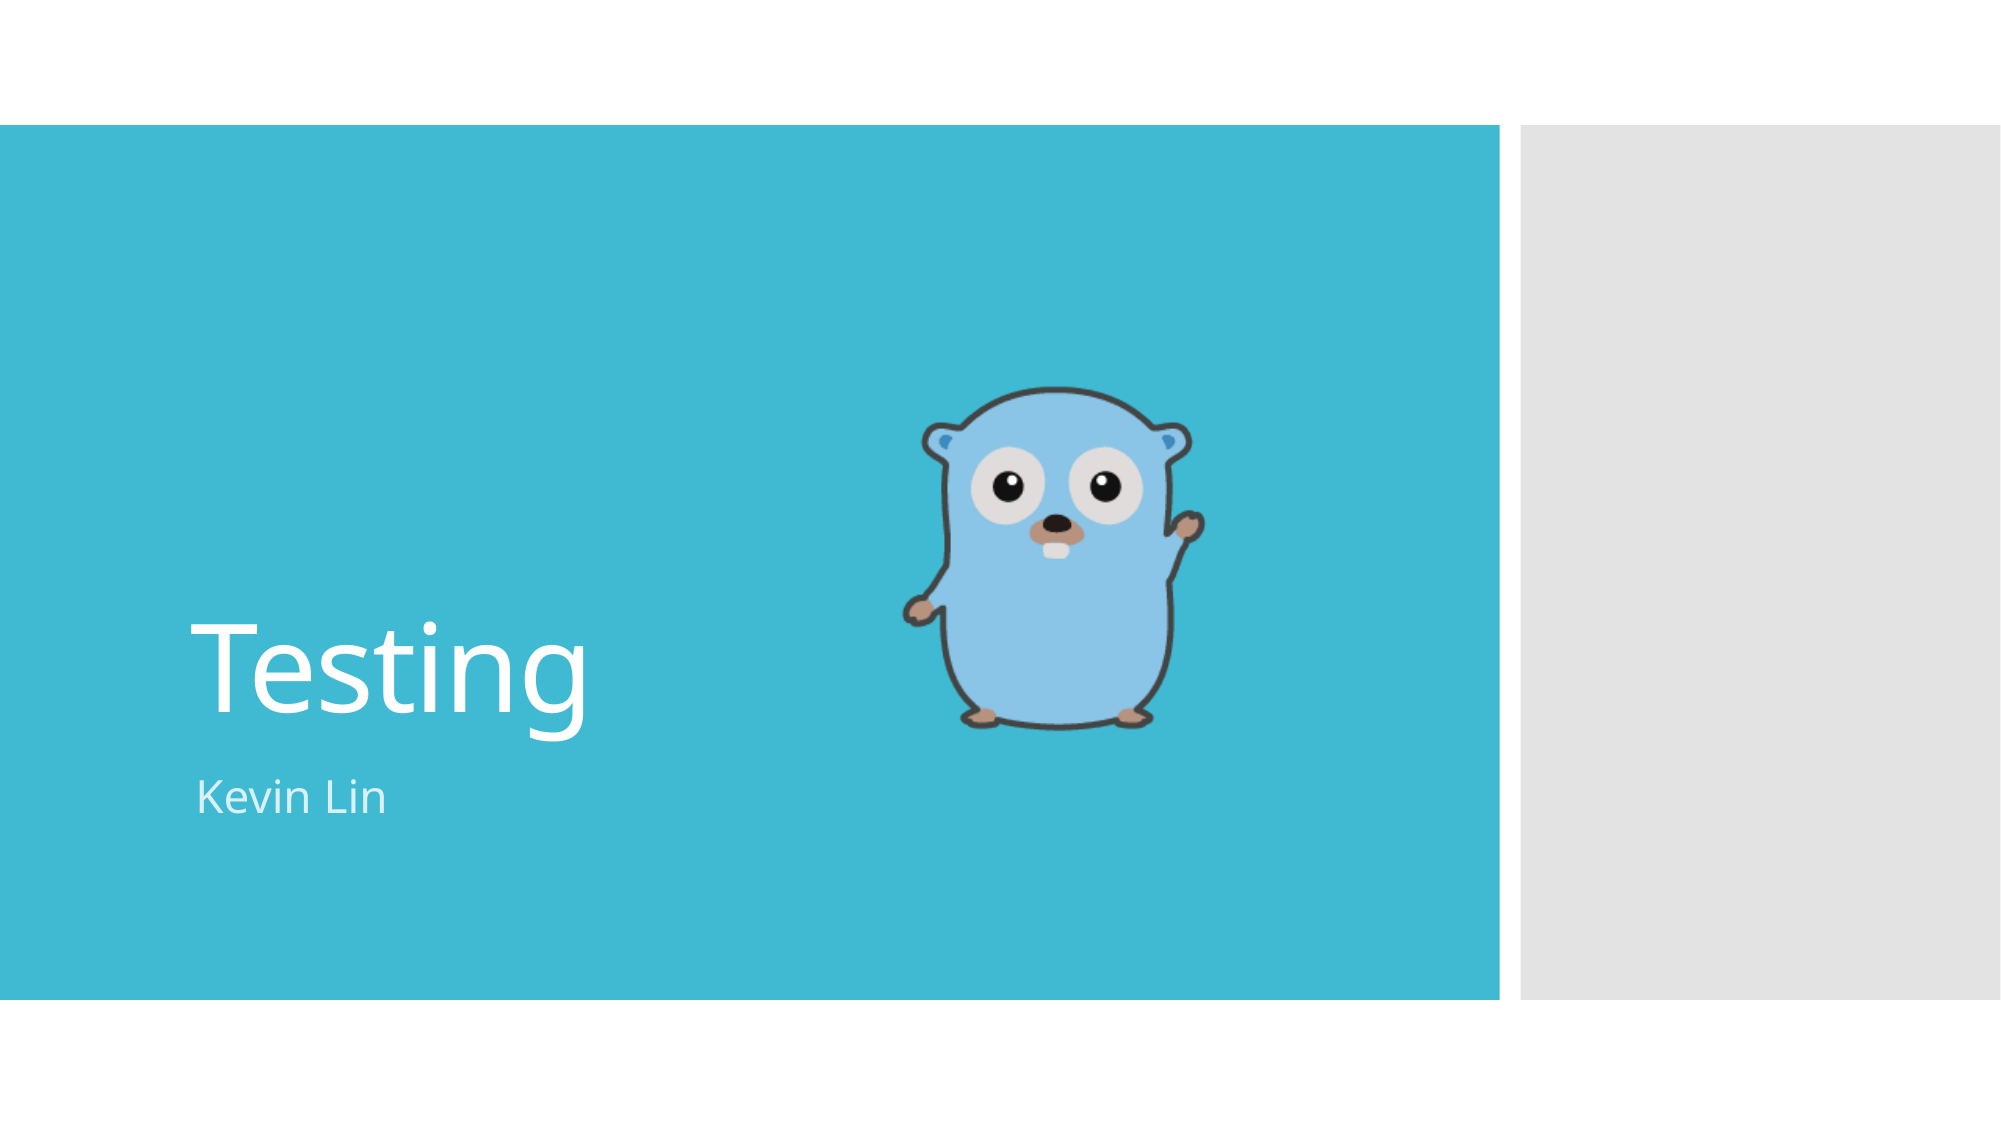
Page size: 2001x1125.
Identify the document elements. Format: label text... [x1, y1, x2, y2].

title Testing [175, 213, 1376, 747]
subtitle Kevin Lin [180, 766, 1381, 917]
picture [871, 371, 1248, 748]
